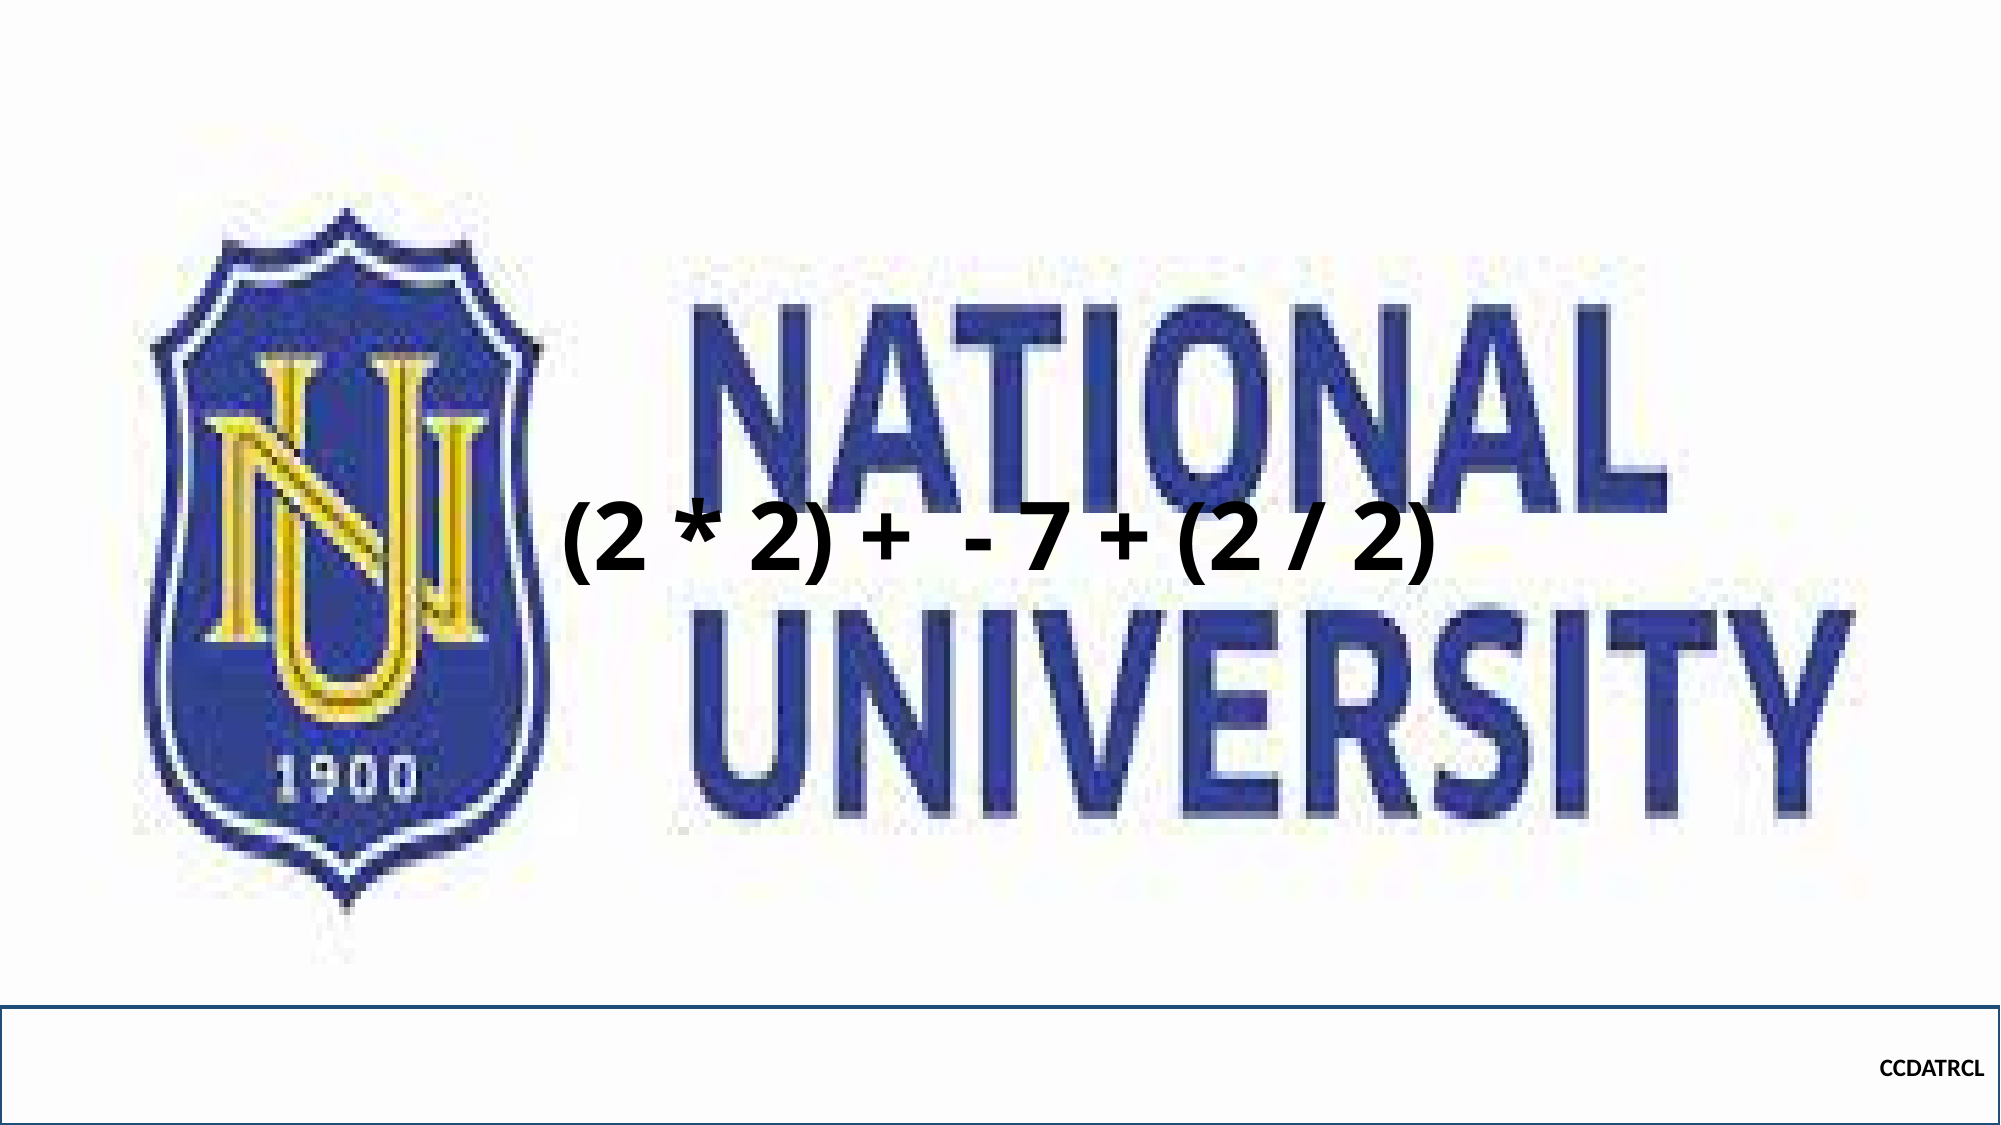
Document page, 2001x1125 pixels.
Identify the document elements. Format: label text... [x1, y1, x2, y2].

footer CCDATRCL [0, 1007, 2000, 1125]
picture [0, 0, 2000, 1007]
